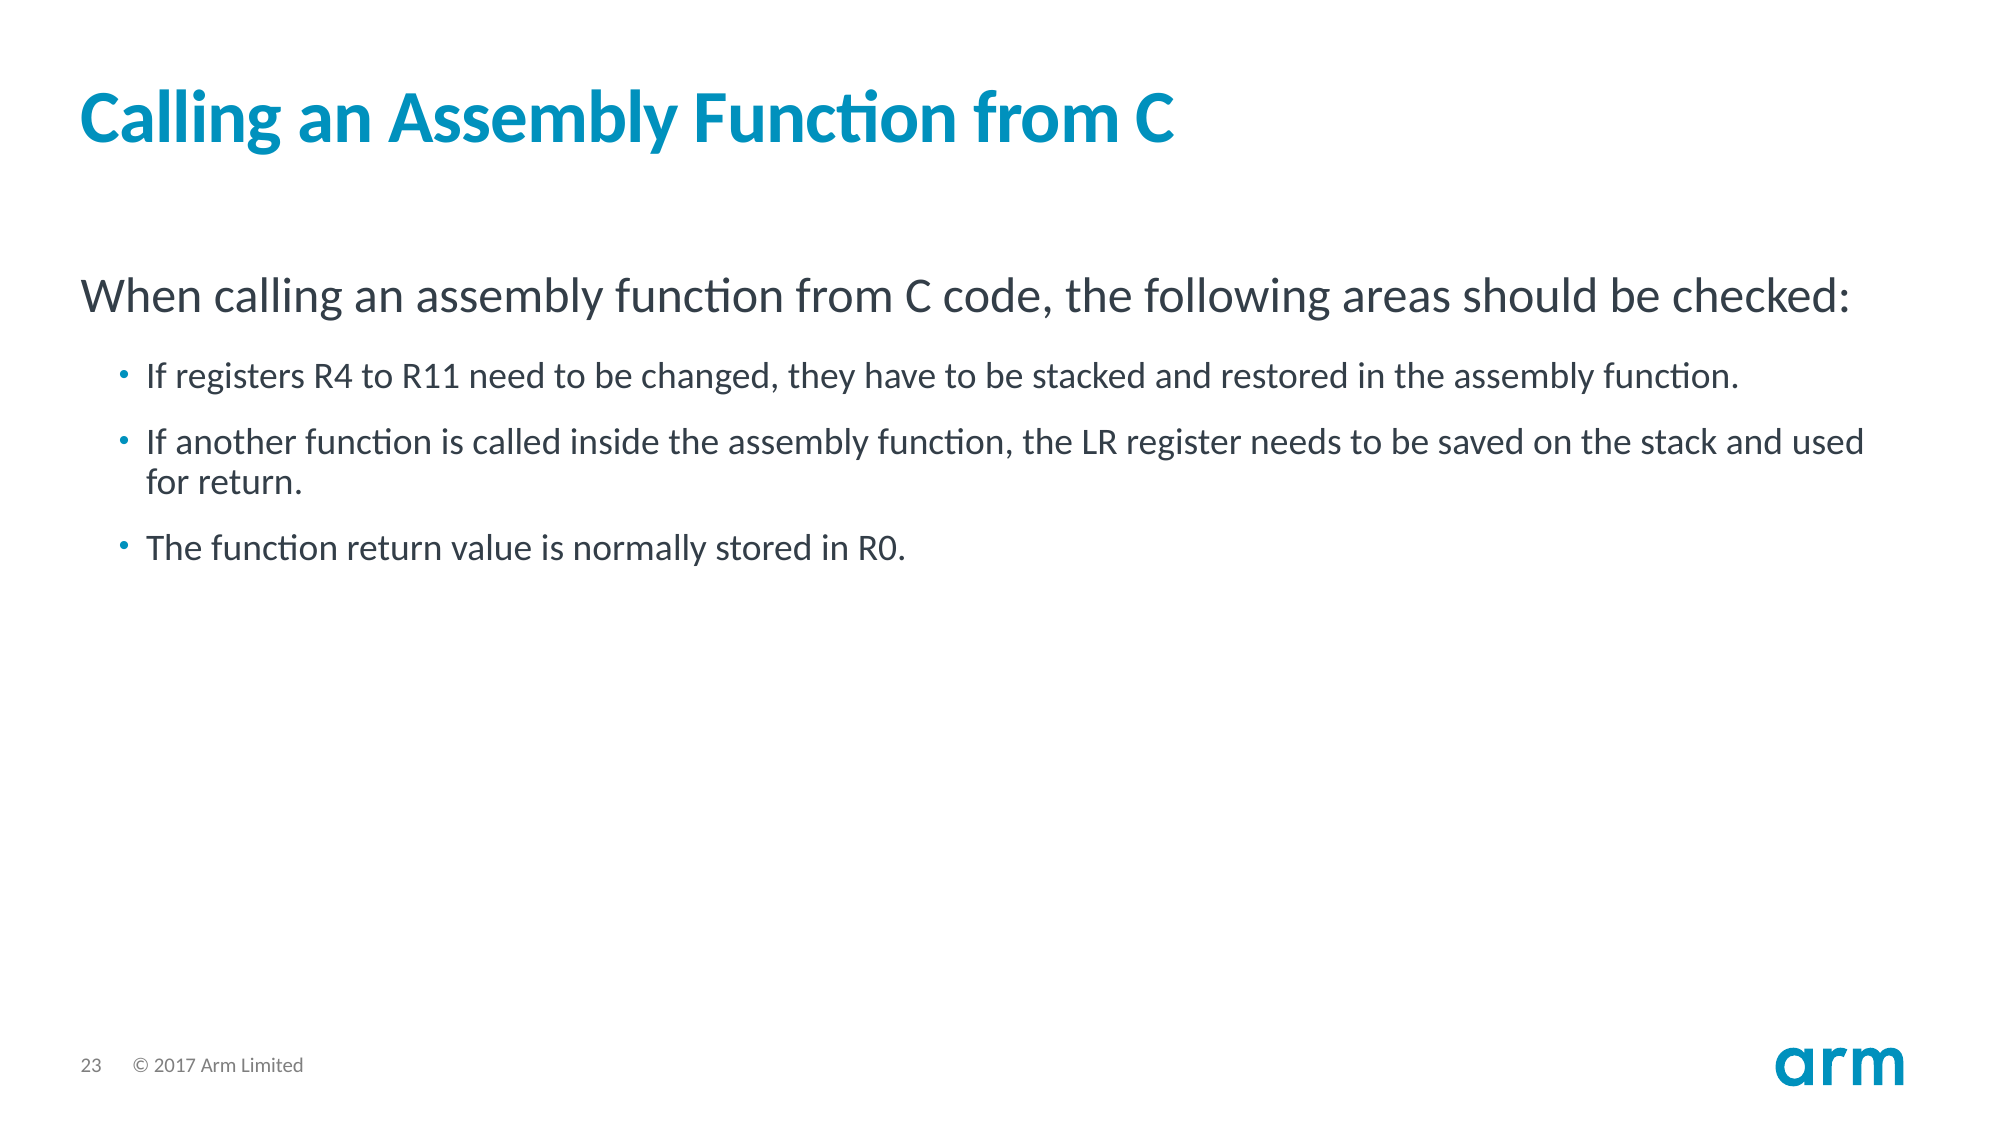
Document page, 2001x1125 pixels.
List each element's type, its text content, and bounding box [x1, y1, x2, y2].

title Calling an Assembly Function from C [80, 48, 1915, 158]
list When calling an assembly function from C code, the following areas should be checked: If registers R4 to R11 need to be changed, they have to be stacked and restored in the assembly function. If another function is called inside the assembly function, the LR register needs to be saved on the stack and used for return. The function return value is normally stored in R0. [80, 268, 1915, 940]
